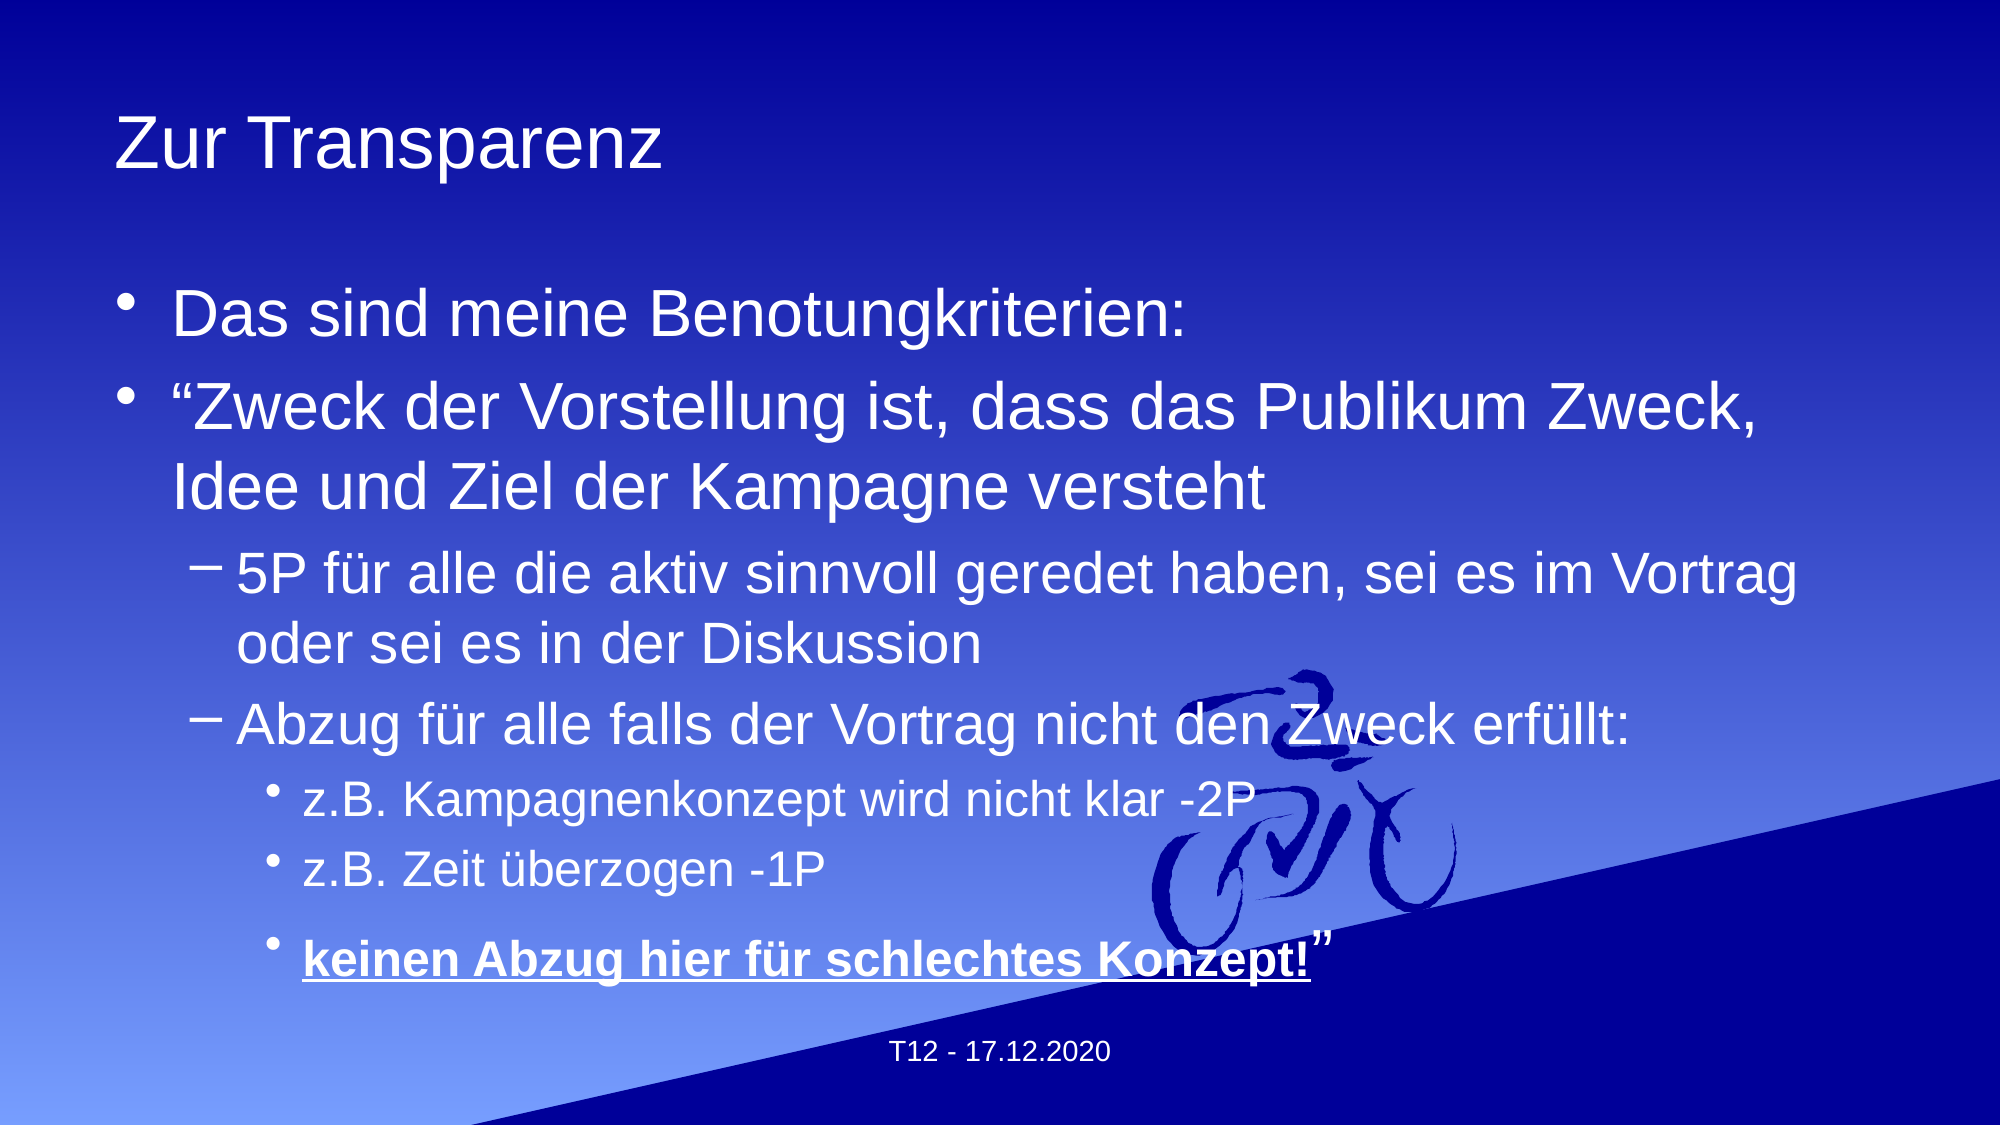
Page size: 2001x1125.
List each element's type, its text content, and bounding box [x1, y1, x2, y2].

title Zur Transparenz [99, 44, 1901, 233]
list Das sind meine Benotungkriterien: “Zweck der Vorstellung ist, dass das Publikum Zweck, Idee und Ziel der Kampagne versteht 5P für alle die aktiv sinnvoll geredet haben, sei es im Vortrag oder sei es in der Diskussion Abzug für alle falls der Vortrag nicht den Zweck erfüllt: z.B. Kampagnenkonzept wird nicht klar -2P z.B. Zeit überzogen -1P keinen Abzug hier für schlechtes Konzept!” [99, 262, 1901, 1006]
footer T12 - 17.12.2020 [683, 1024, 1317, 1103]
